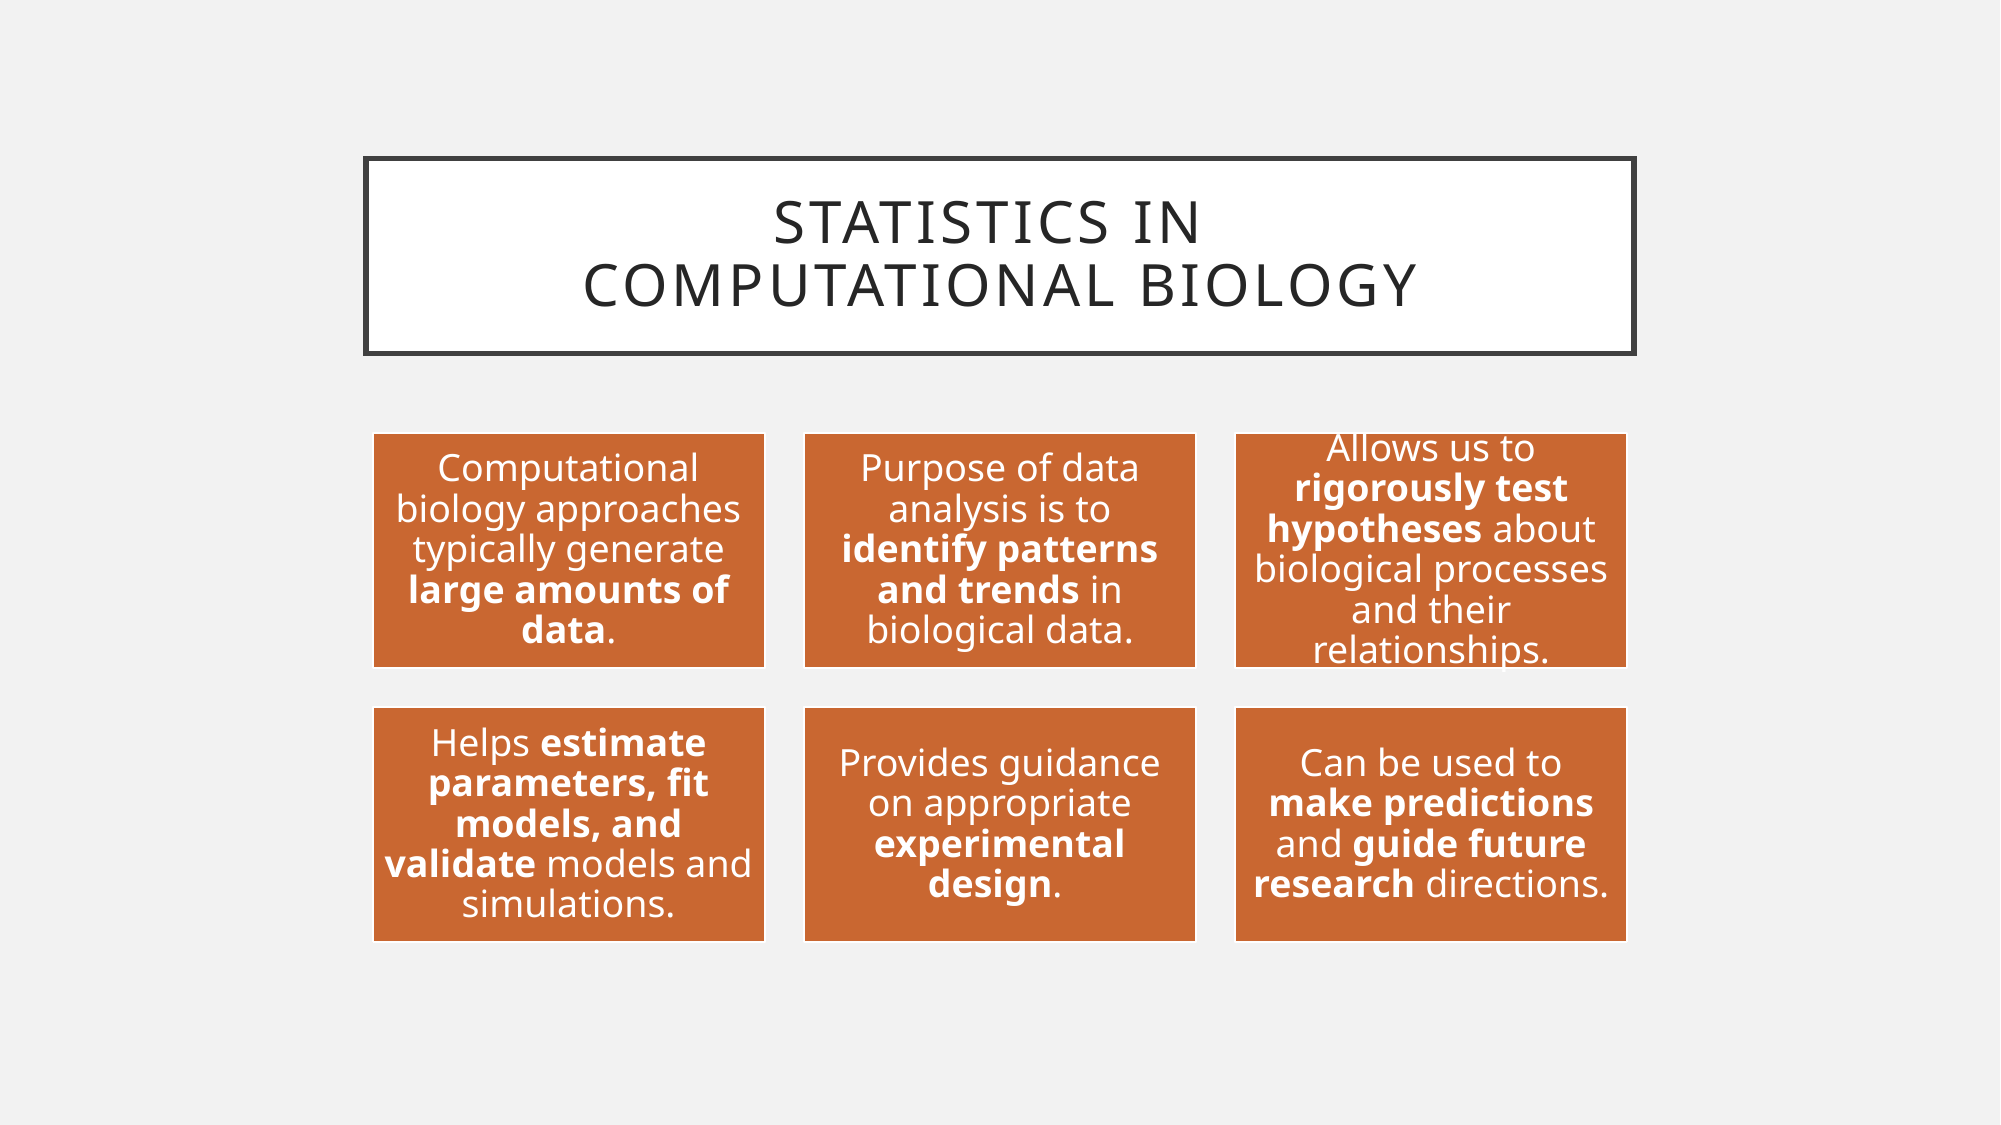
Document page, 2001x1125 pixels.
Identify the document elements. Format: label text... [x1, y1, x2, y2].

title Statistics in Computational Biology [363, 156, 1637, 356]
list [158, 432, 1842, 943]
